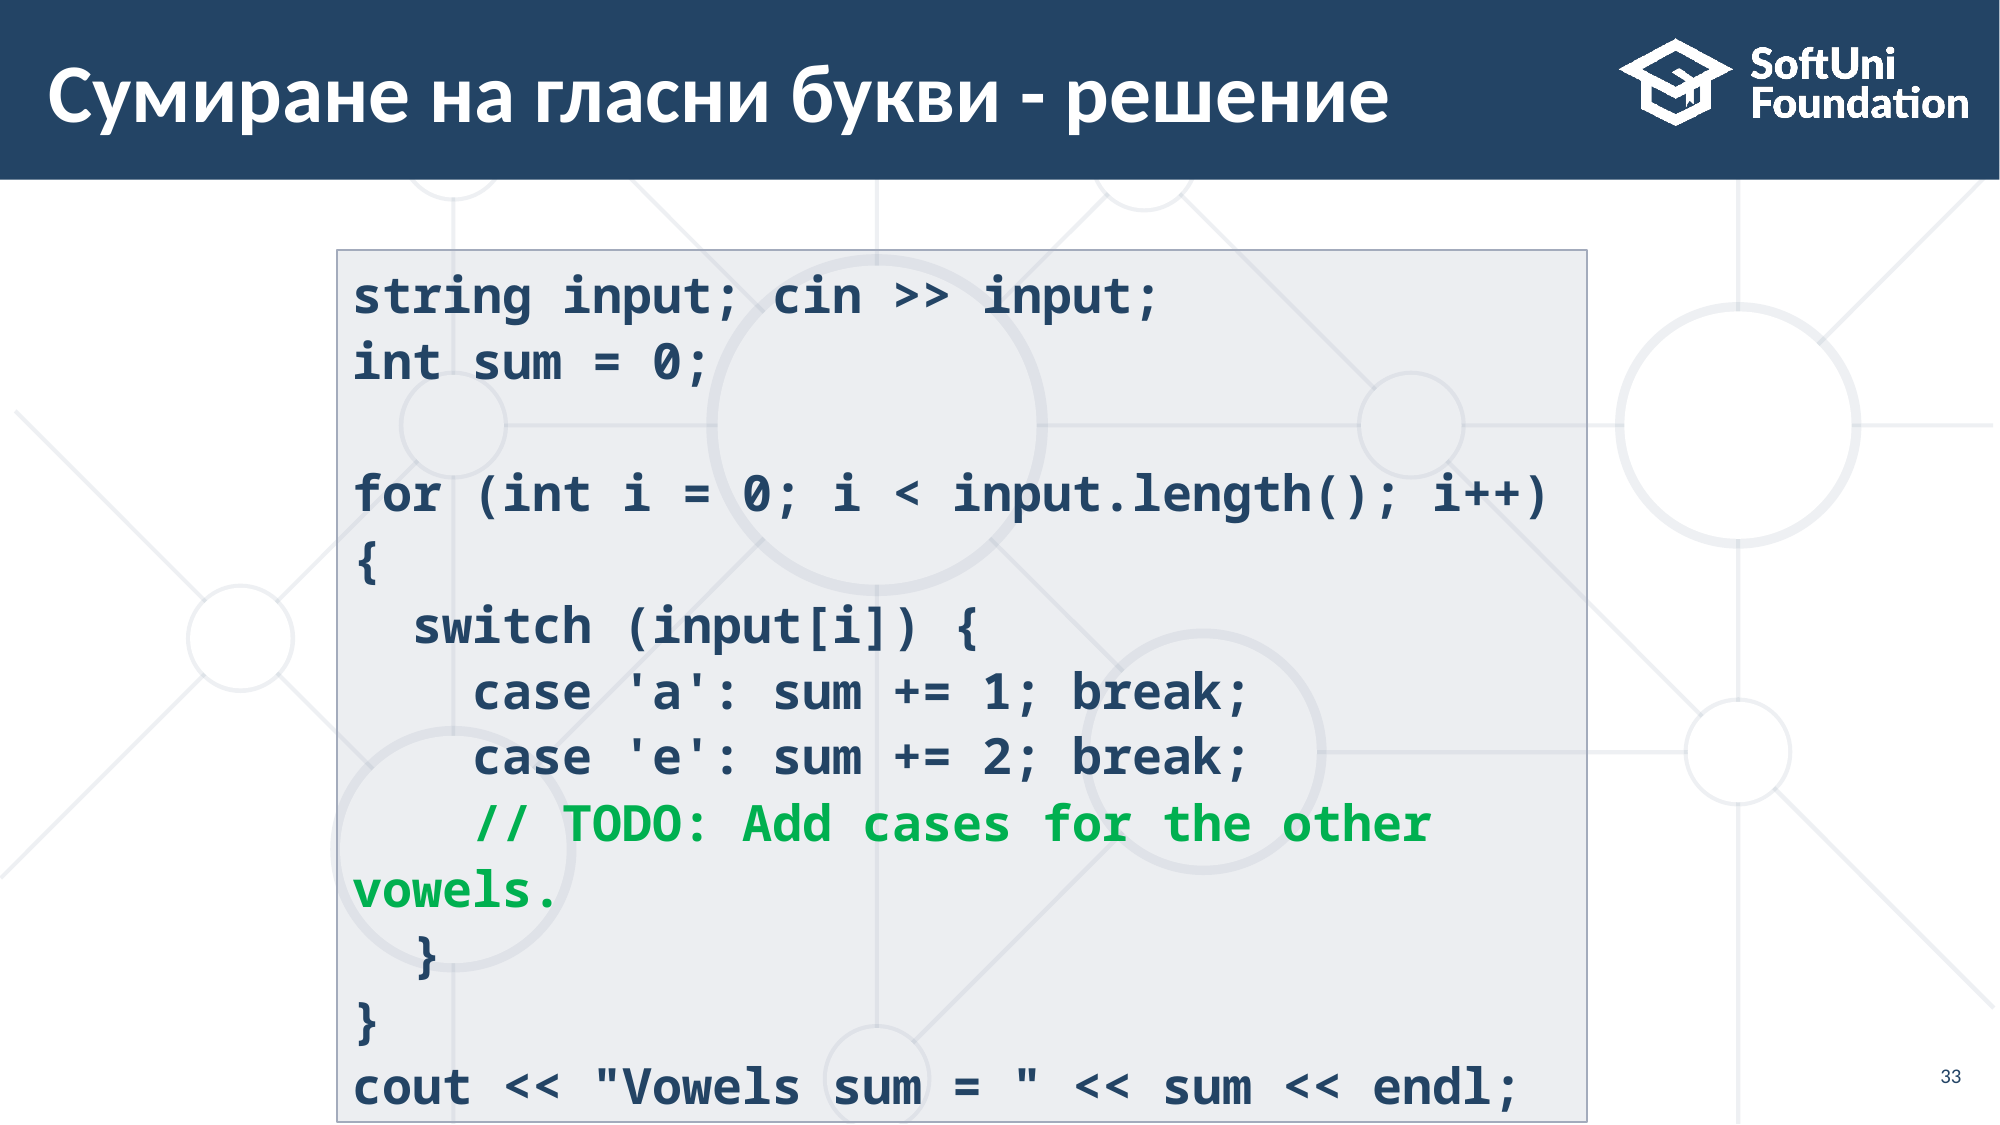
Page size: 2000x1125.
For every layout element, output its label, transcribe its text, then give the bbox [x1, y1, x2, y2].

slide_number 33 [1896, 1049, 1968, 1101]
picture [1618, 38, 1968, 126]
text_box string input; cin >> input; int sum = 0; for (int i = 0; i < input.length(); i++) { switch (input[i]) { case 'a': sum += 1; break; case 'e': sum += 2; break; // TODO: Add cases for the other vowels. } } cout << "Vowels sum = " << sum << endl; [337, 249, 1588, 1123]
title Сумиране на гласни букви - решение [31, 16, 1591, 162]
